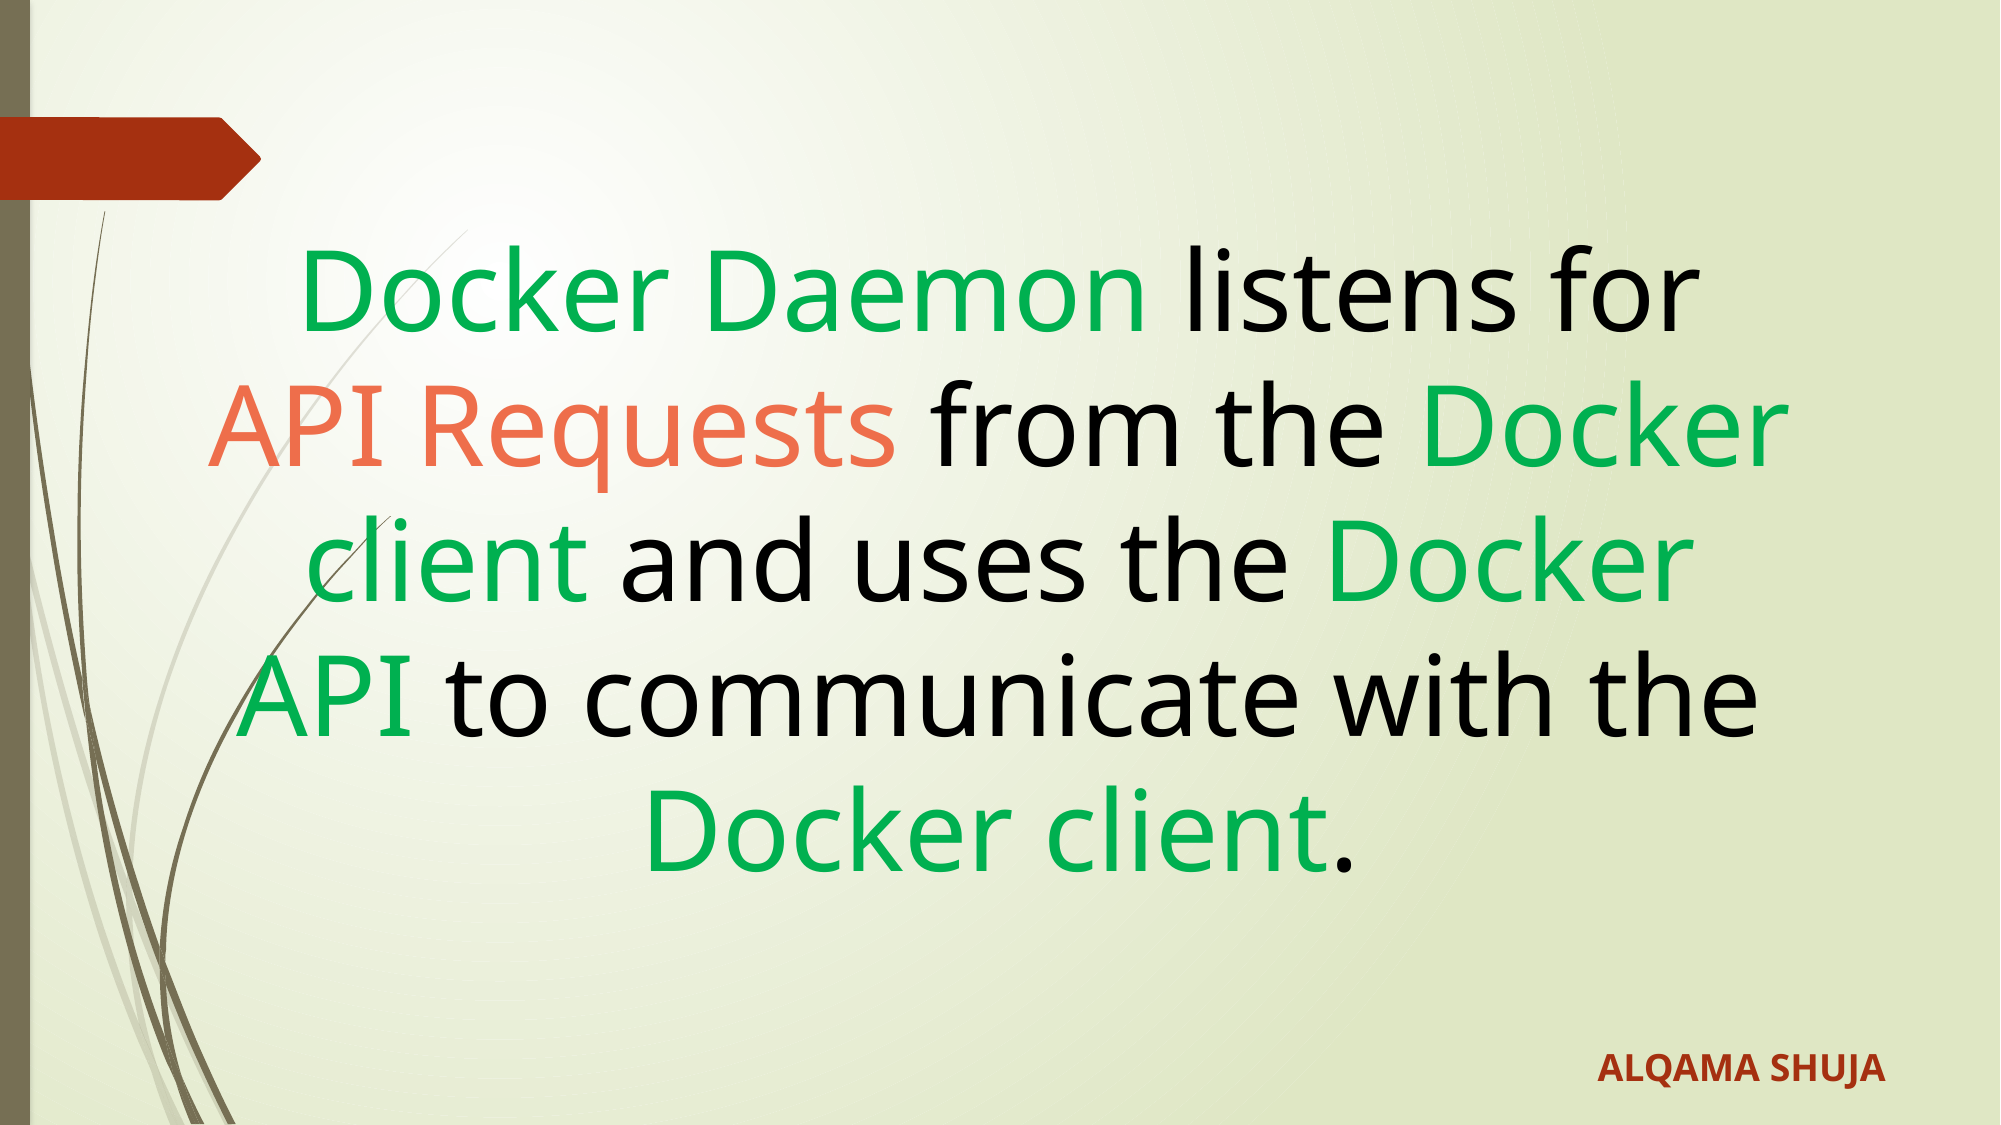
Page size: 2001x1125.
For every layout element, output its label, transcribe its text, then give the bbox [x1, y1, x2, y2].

text_box ALQAMA SHUJA [1582, 1036, 1902, 1097]
list Docker Daemon listens for API Requests from the Docker client and uses the Docker API to communicate with the Docker client. [190, 211, 1810, 914]
